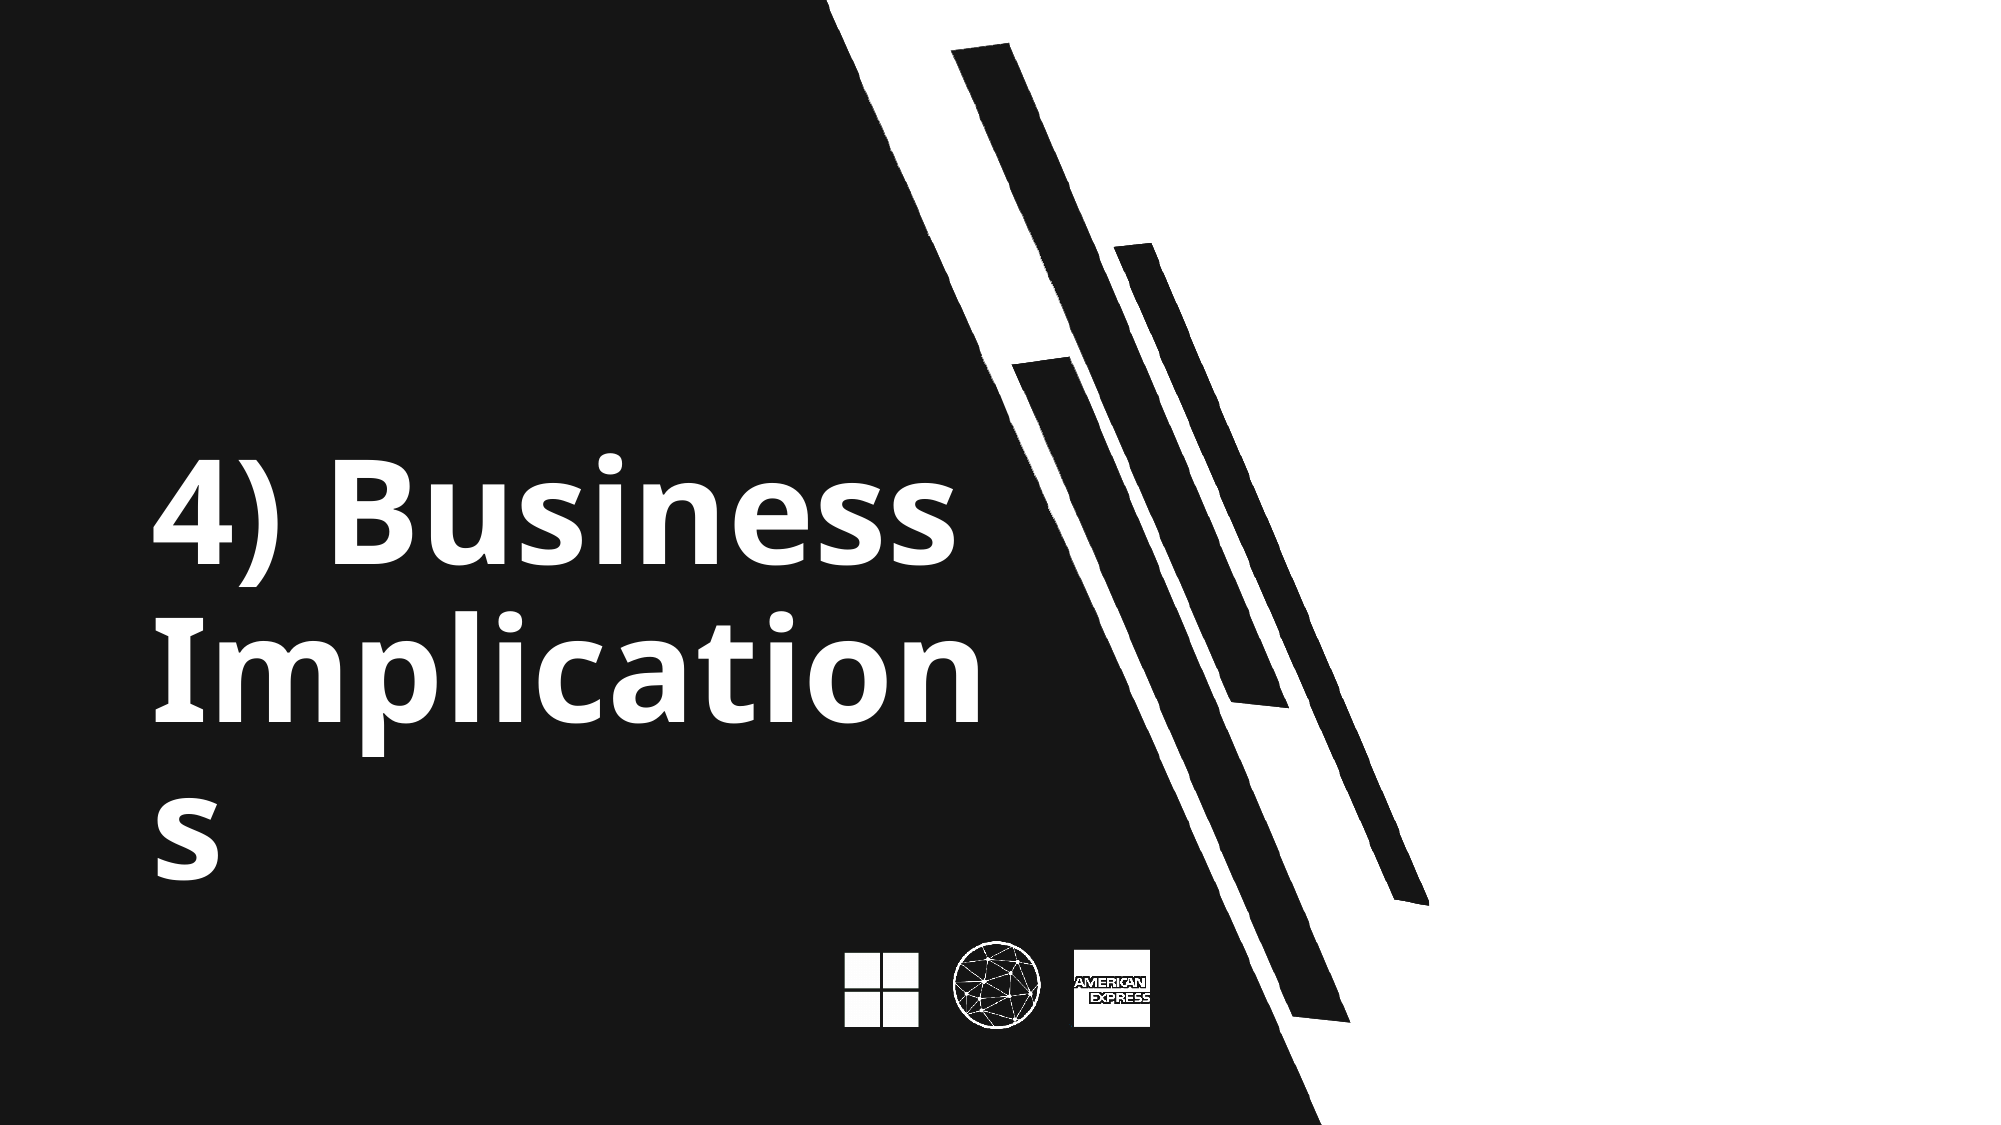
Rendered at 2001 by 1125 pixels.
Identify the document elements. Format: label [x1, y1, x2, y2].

picture [0, 0, 1430, 1125]
text_box [843, 908, 1157, 1054]
